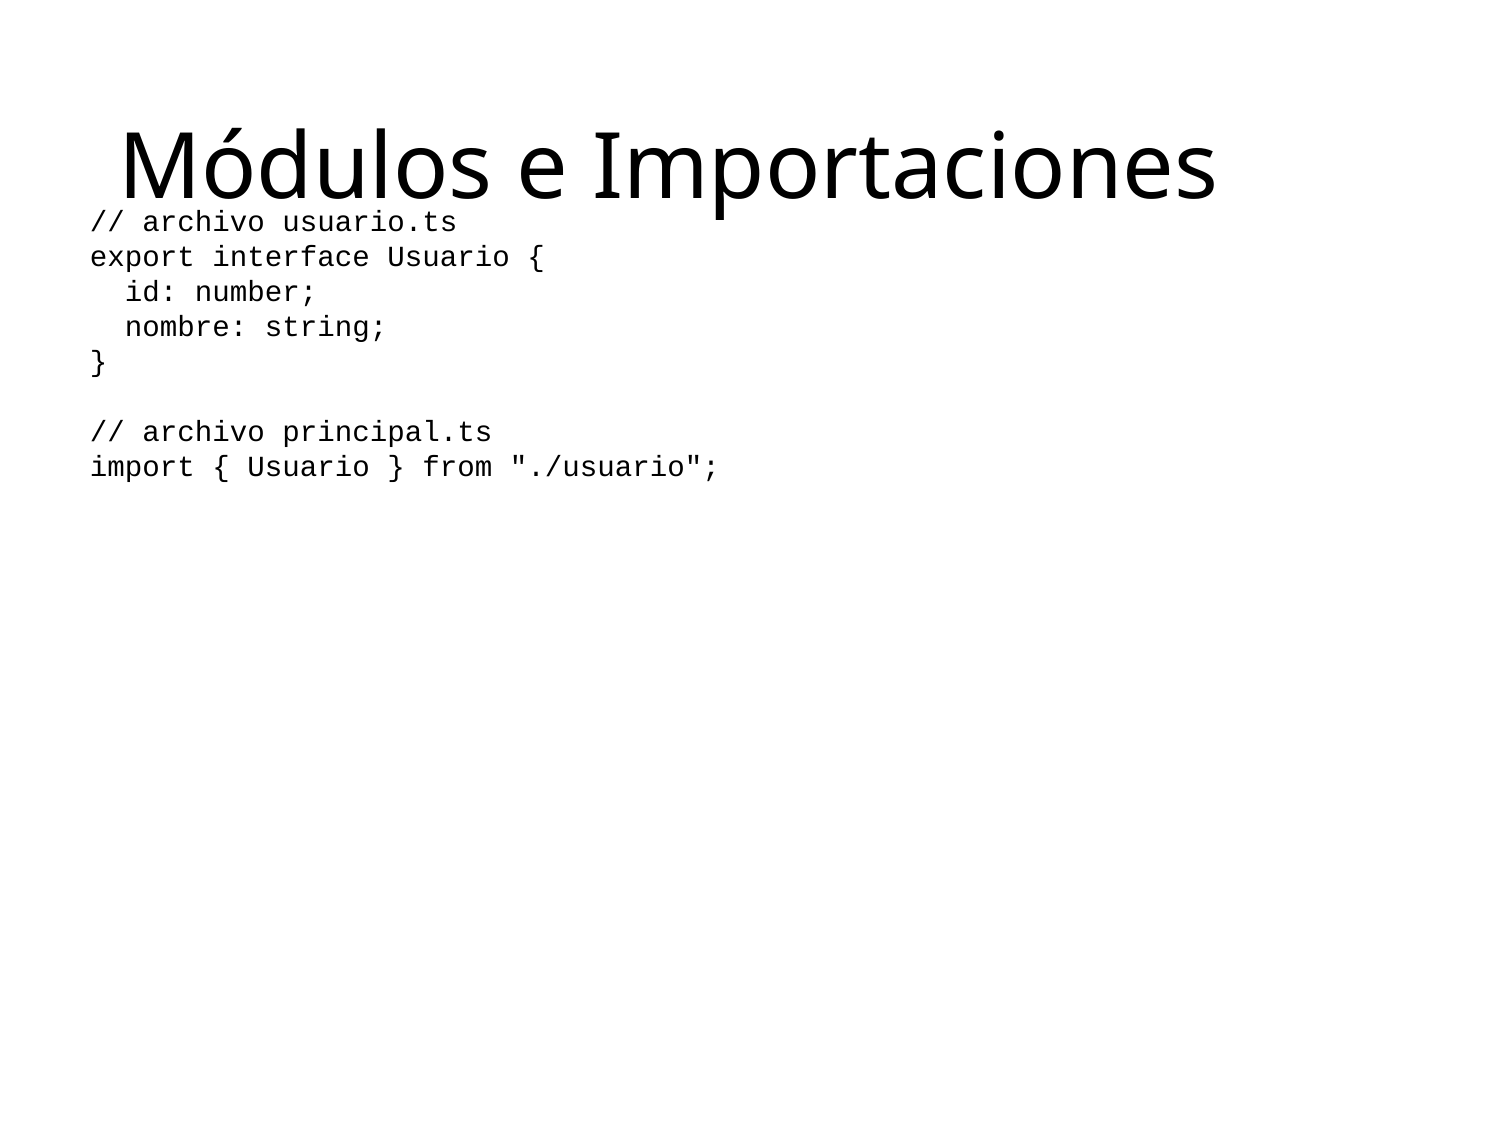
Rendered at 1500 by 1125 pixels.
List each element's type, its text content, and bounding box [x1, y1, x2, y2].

text_box // archivo usuario.ts export interface Usuario { id: number; nombre: string; } // archivo principal.ts import { Usuario } from "./usuario"; [74, 149, 1425, 490]
title Módulos e Importaciones [103, 59, 1397, 149]
